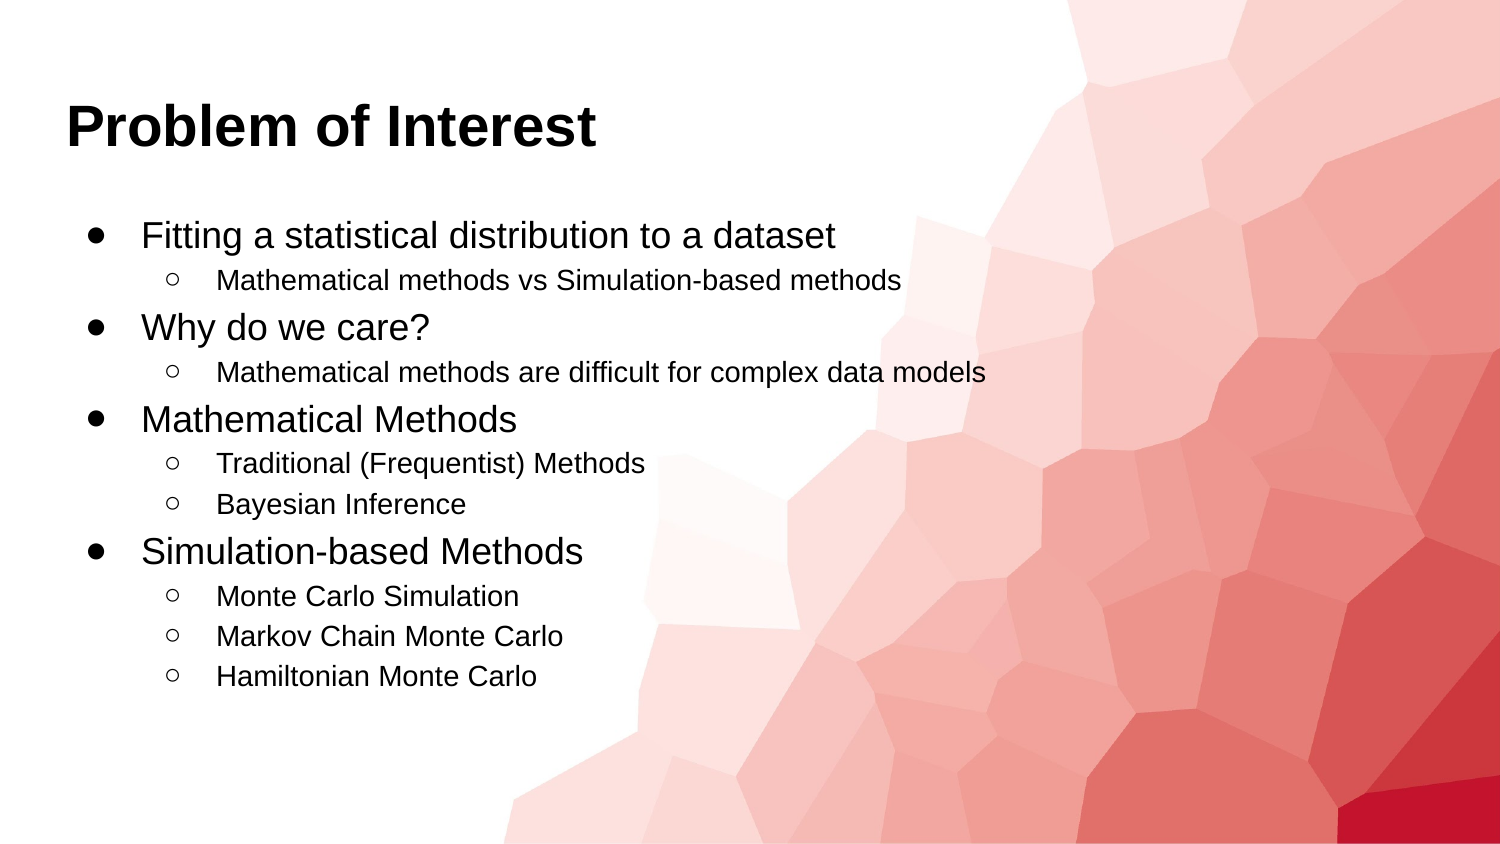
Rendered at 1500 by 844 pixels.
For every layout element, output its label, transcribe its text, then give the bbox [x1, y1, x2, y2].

list Fitting a statistical distribution to a dataset Mathematical methods vs Simulation-based methods Why do we care? Mathematical methods are difficult for complex data models Mathematical Methods Traditional (Frequentist) Methods Bayesian Inference Simulation-based Methods Monte Carlo Simulation Markov Chain Monte Carlo Hamiltonian Monte Carlo [51, 189, 1449, 750]
title Problem of Interest [51, 72, 1449, 167]
picture [0, 0, 1500, 844]
